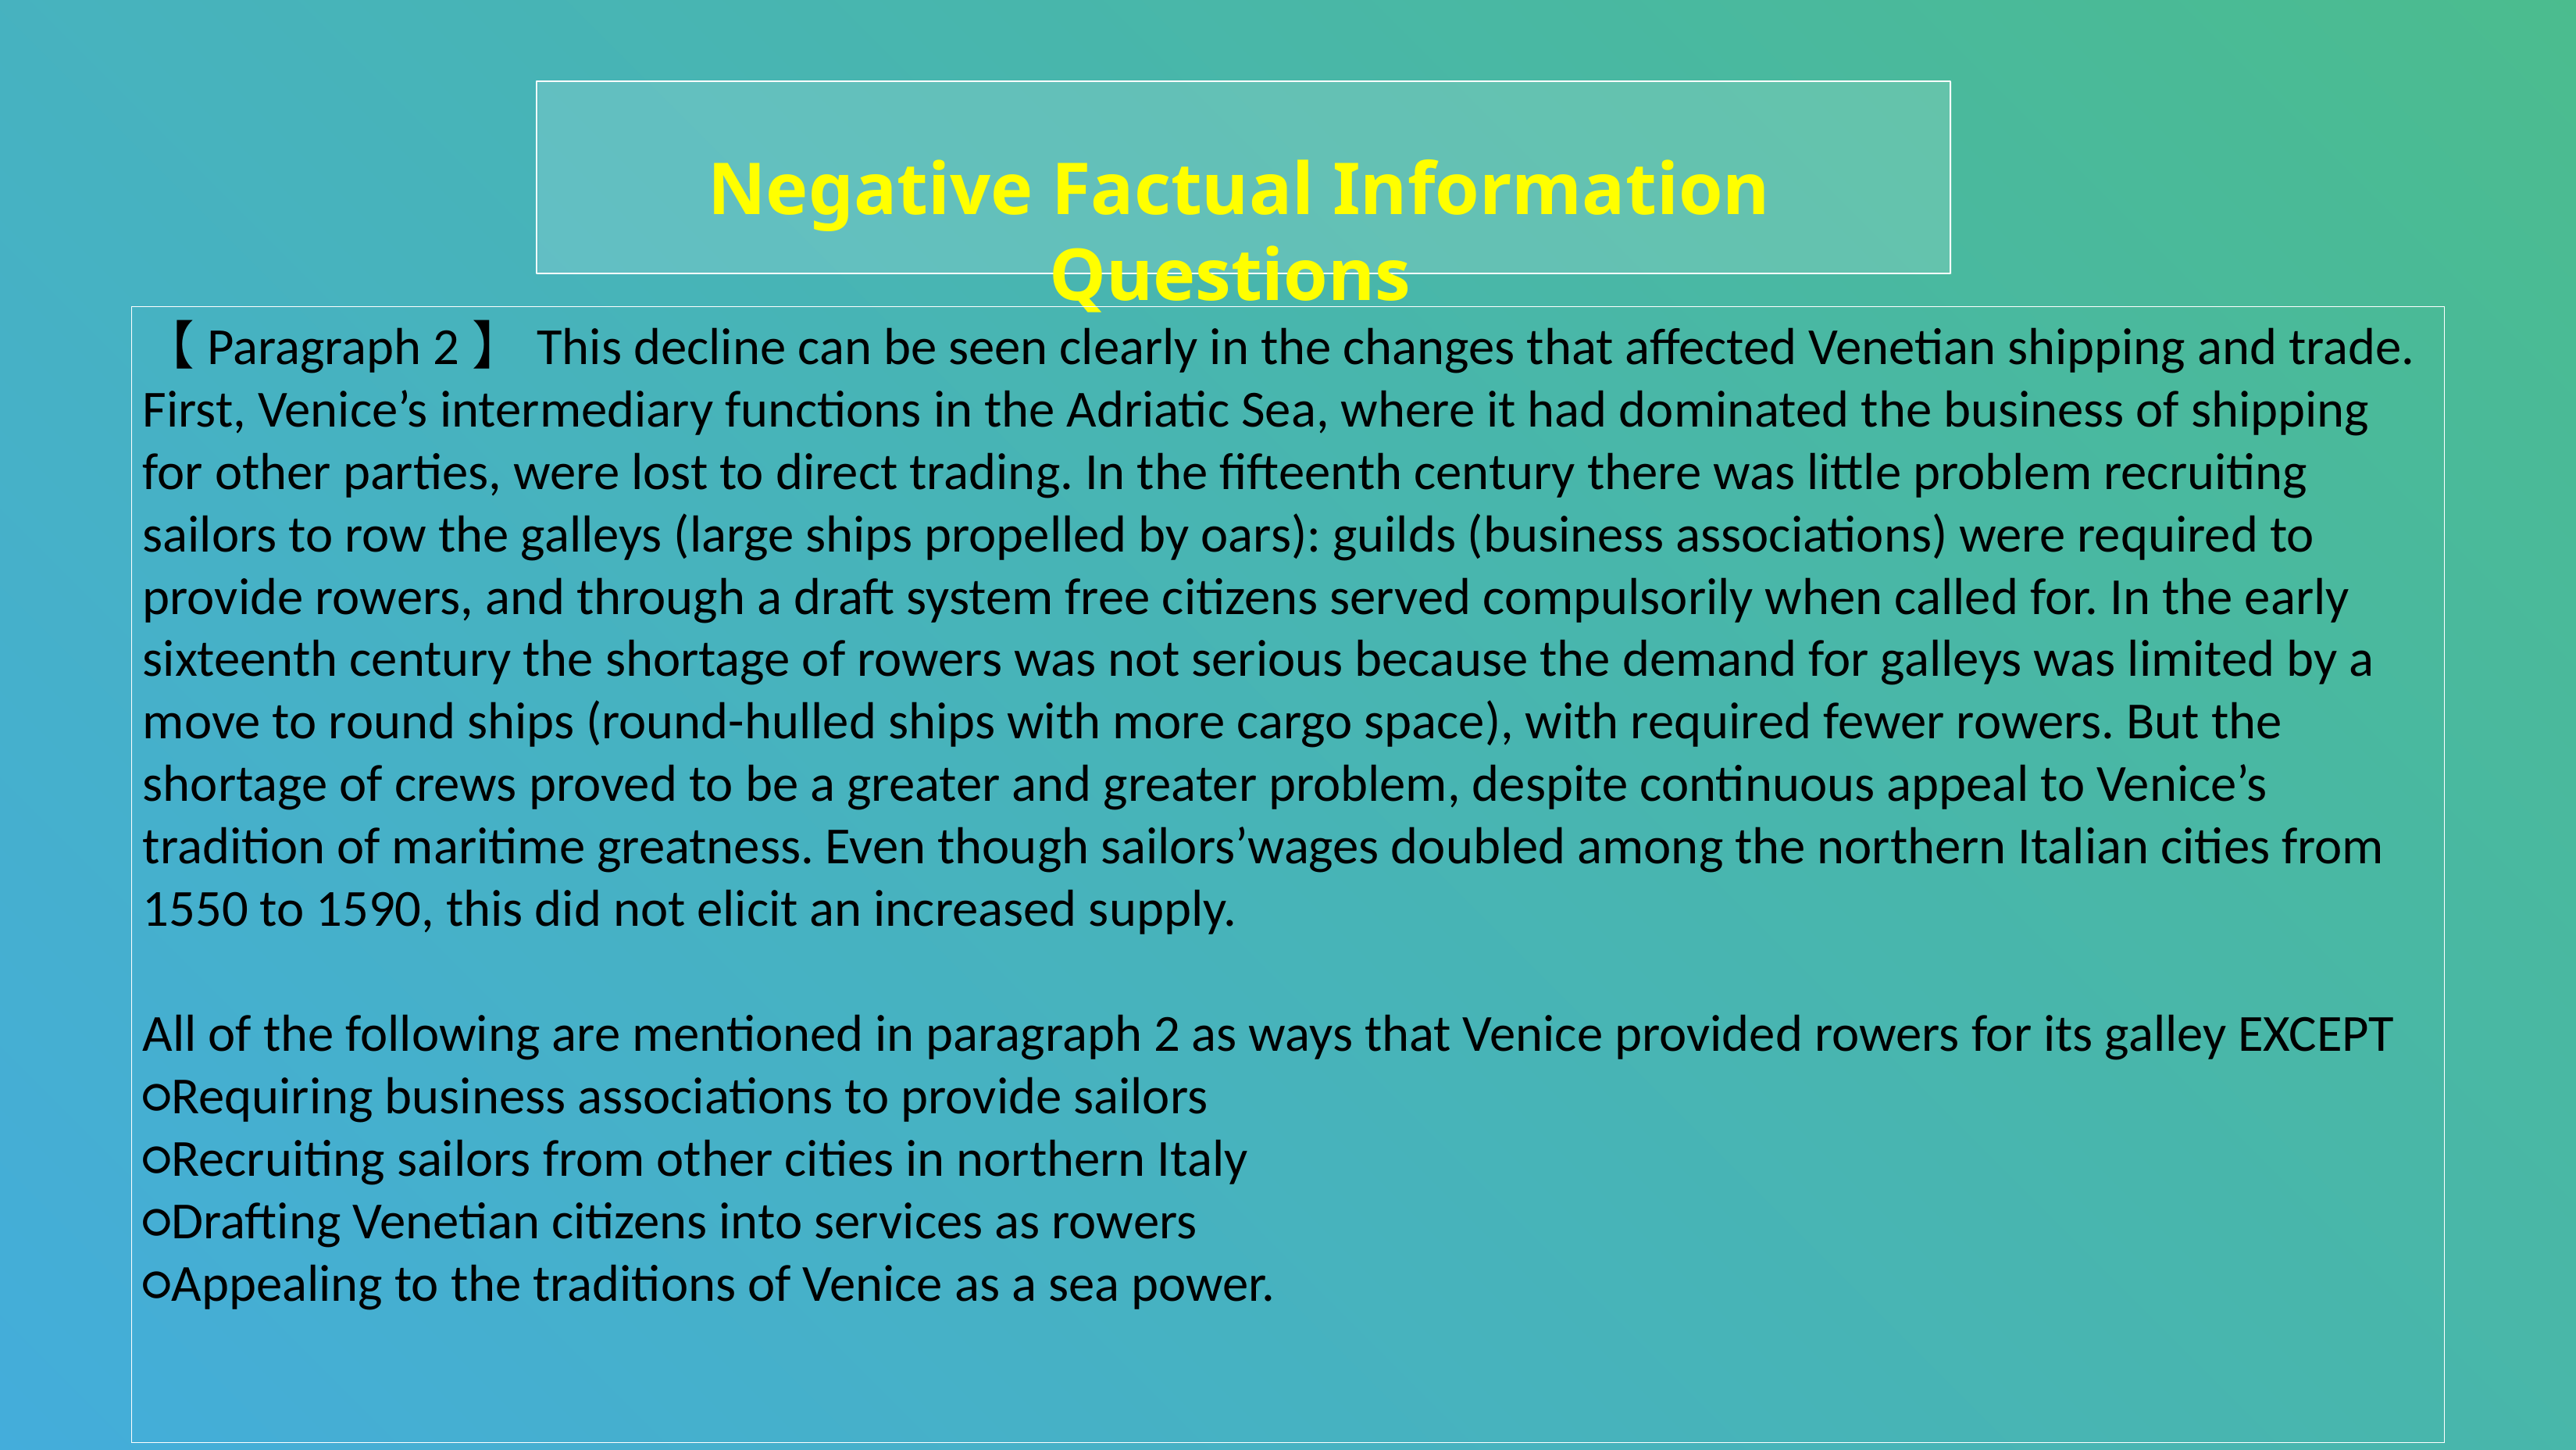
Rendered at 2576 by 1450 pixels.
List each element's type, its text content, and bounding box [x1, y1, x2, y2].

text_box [536, 80, 1952, 275]
text_box 【Paragraph 2】This decline can be seen clearly in the changes that affected Venetian shipping and trade. First, Venice’s intermediary functions in the Adriatic Sea, where it had dominated the business of shipping for other parties, were lost to direct trading. In the fifteenth century there was little problem recruiting sailors to row the galleys (large ships propelled by oars): guilds (business associations) were required to provide rowers, and through a draft system free citizens served compulsorily when called for. In the early sixteenth century the shortage of rowers was not serious because the demand for galleys was limited by a move to round ships (round-hulled ships with more cargo space), with required fewer rowers. But the shortage of crews proved to be a greater and greater problem, despite continuous appeal to Venice’s tradition of maritime greatness. Even though sailors’wages doubled among the northern Italian cities from 1550 to 1590, this did not elicit an increased supply. All of the following are mentioned in paragraph 2 as ways that Venice provided rowers for its galley EXCEPT ○Requiring business associations to provide sailors ○Recruiting sailors from other cities in northern Italy ○Drafting Venetian citizens into services as rowers ○Appealing to the traditions of Venice as a sea power. [131, 306, 2445, 1443]
